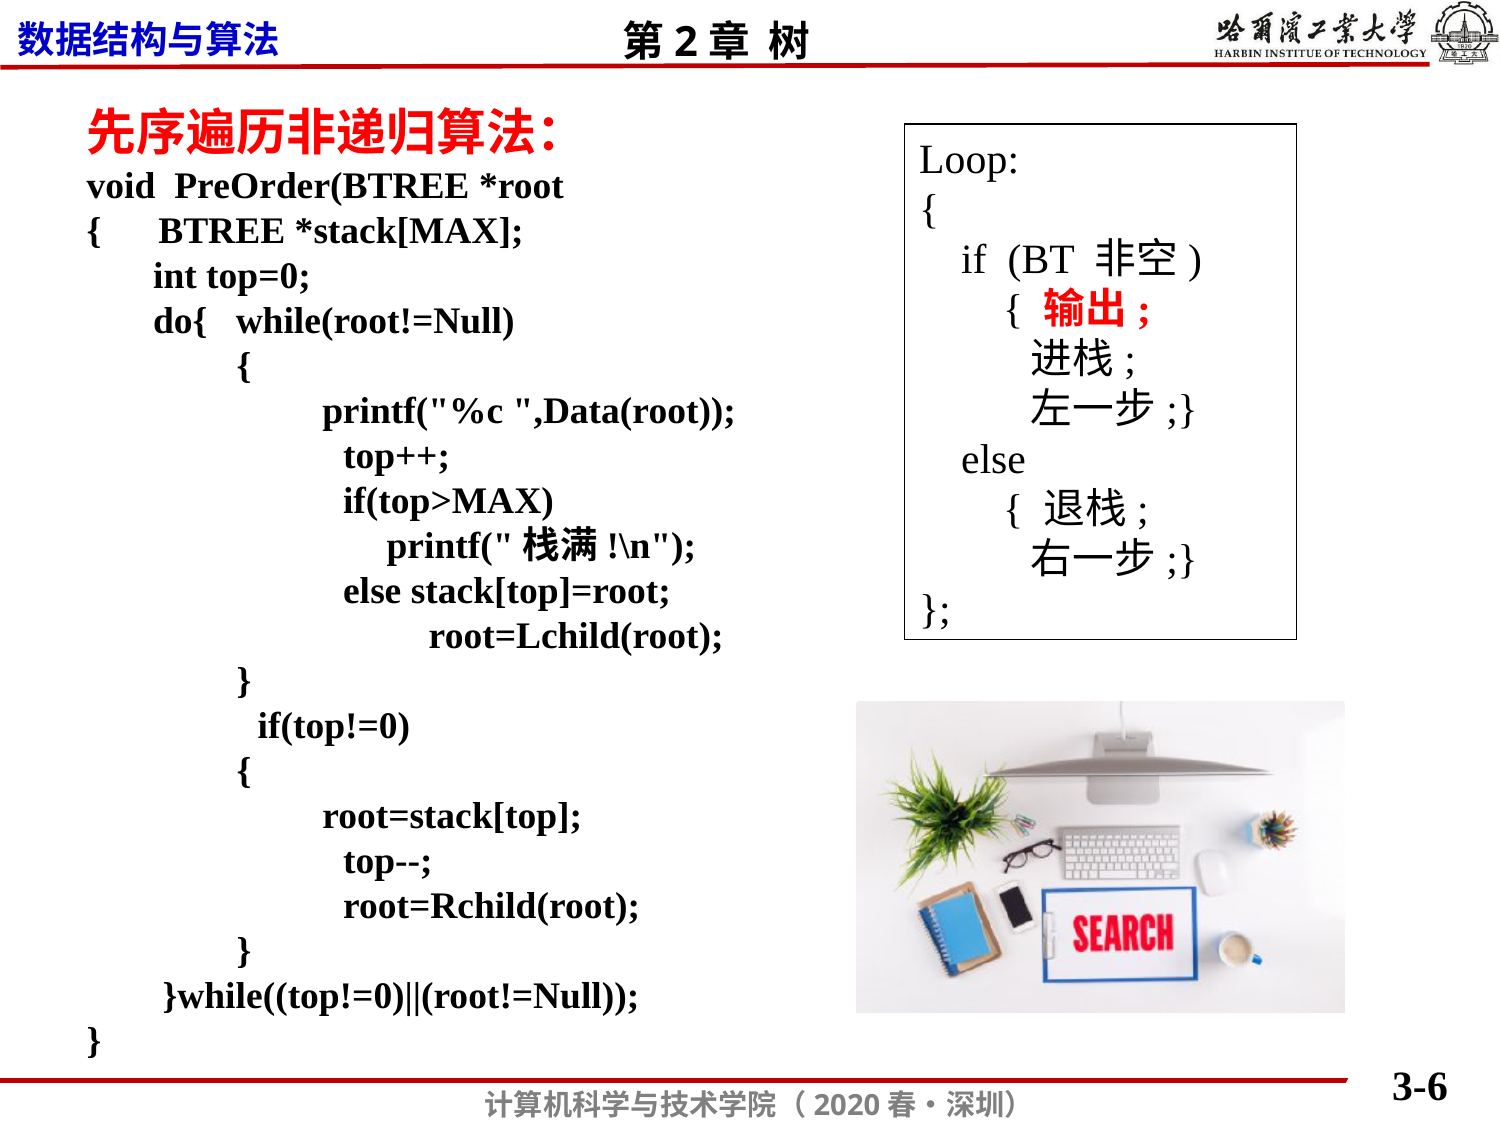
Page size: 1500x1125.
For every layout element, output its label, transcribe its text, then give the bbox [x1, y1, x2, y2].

text_box 先序遍历非递归算法： void PreOrder(BTREE *root { BTREE *stack[MAX]; int top=0; do{ while(root!=Null) { printf("%c ",Data(root)); top++; if(top>MAX) printf("栈满!\n"); else stack[top]=root; root=Lchild(root); } if(top!=0) { root=stack[top]; top--; root=Rchild(root); } }while((top!=0)||(root!=Null)); } [71, 92, 1466, 1069]
picture [855, 700, 1345, 1014]
text_box Loop: { if (BT 非空) { 输出; 进栈; 左一步;} else { 退栈; 右一步;} }; [904, 124, 1297, 640]
picture [1212, 1, 1500, 68]
